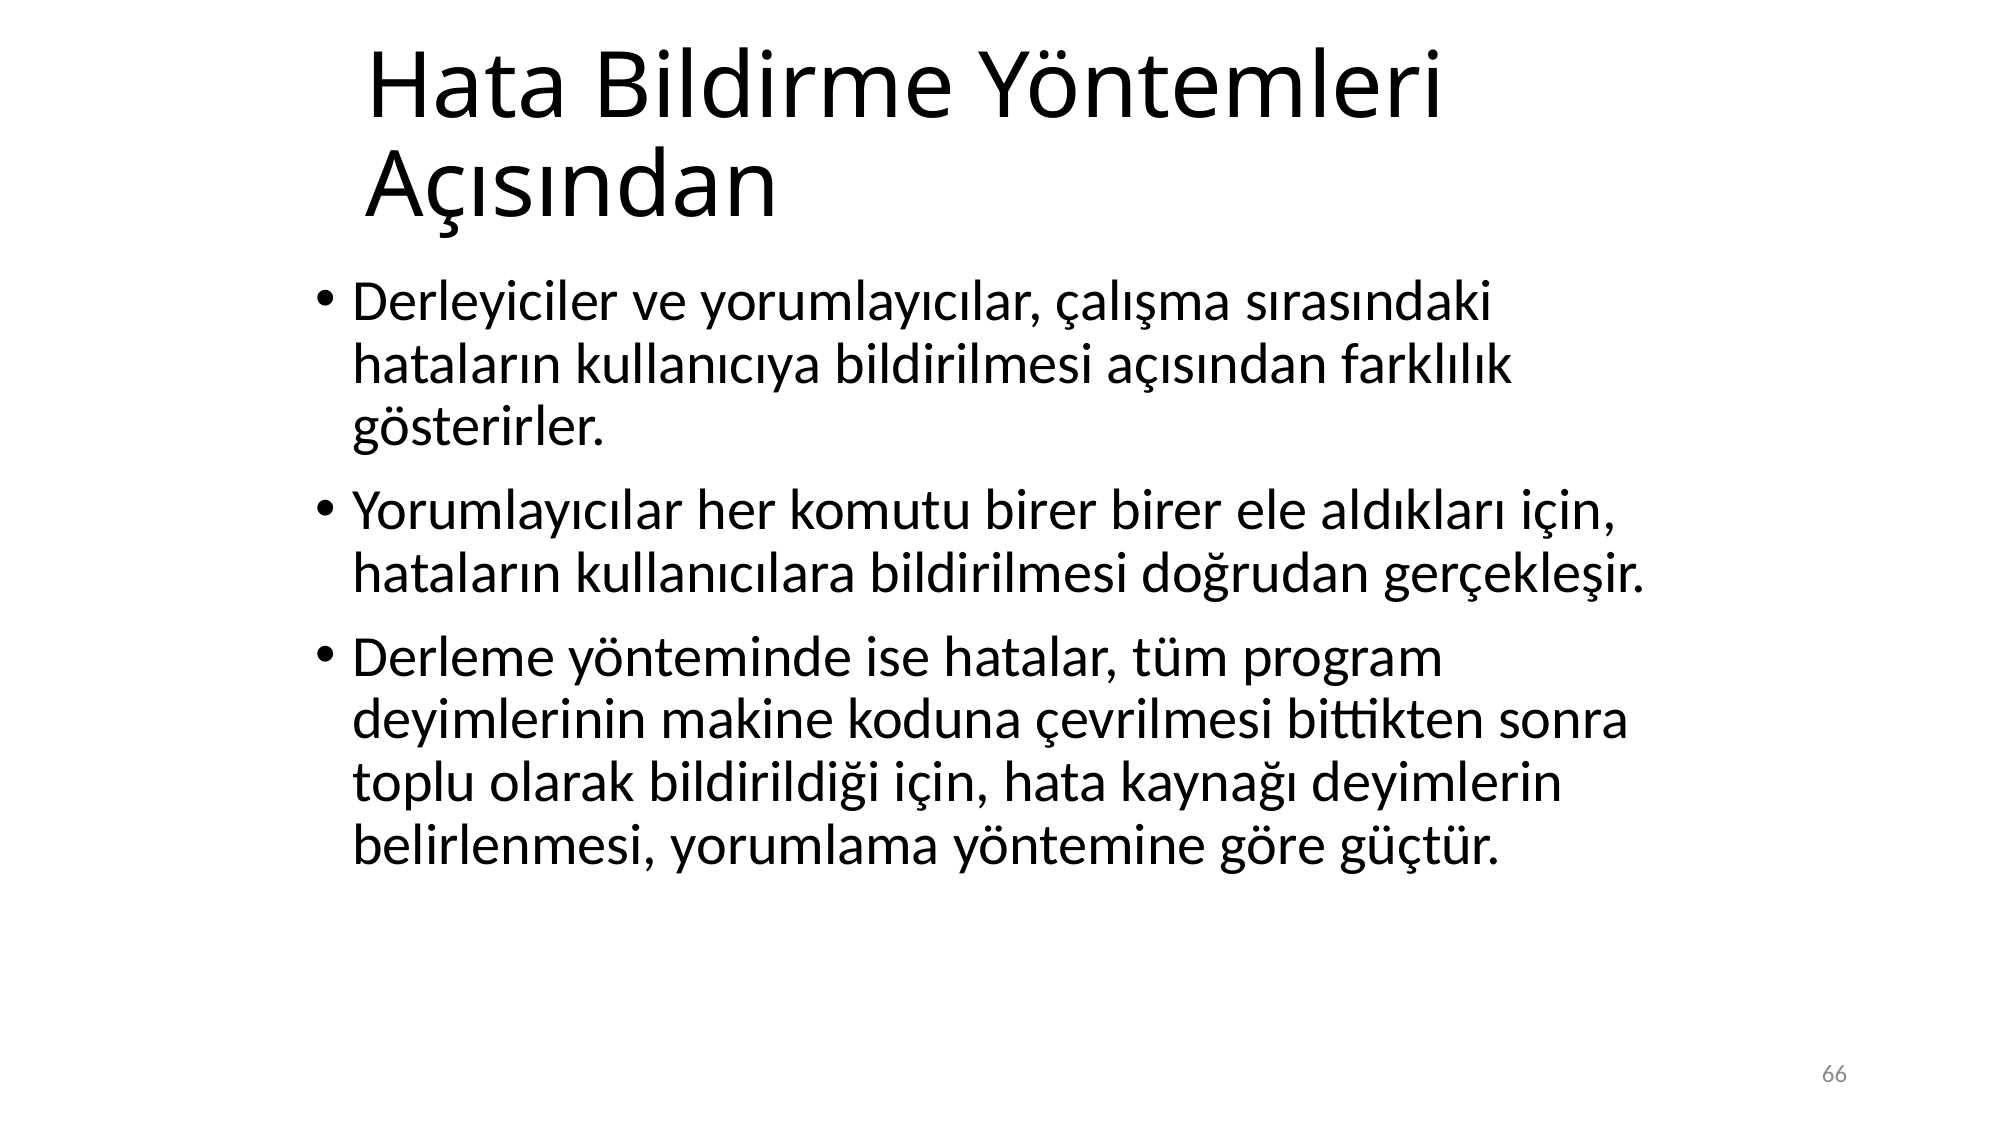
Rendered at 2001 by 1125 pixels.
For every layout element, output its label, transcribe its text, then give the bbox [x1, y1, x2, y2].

list Derleyiciler ve yorumlayıcılar, çalışma sırasındaki hataların kullanıcıya bildirilmesi açısından farklılık gösterirler. Yorumlayıcılar her komutu birer birer ele aldıkları için, hataların kullanıcılara bildirilmesi doğrudan gerçekleşir. Derleme yönteminde ise hatalar, tüm program deyimlerinin makine koduna çevrilmesi bittikten sonra toplu olarak bildirildiği için, hata kaynağı deyimlerin belirlenmesi, yorumlama yöntemine göre güçtür. [300, 262, 1688, 1013]
title Hata Bildirme Yöntemleri Açısından [350, 24, 1688, 250]
slide_number 66 [1412, 1042, 1863, 1103]
